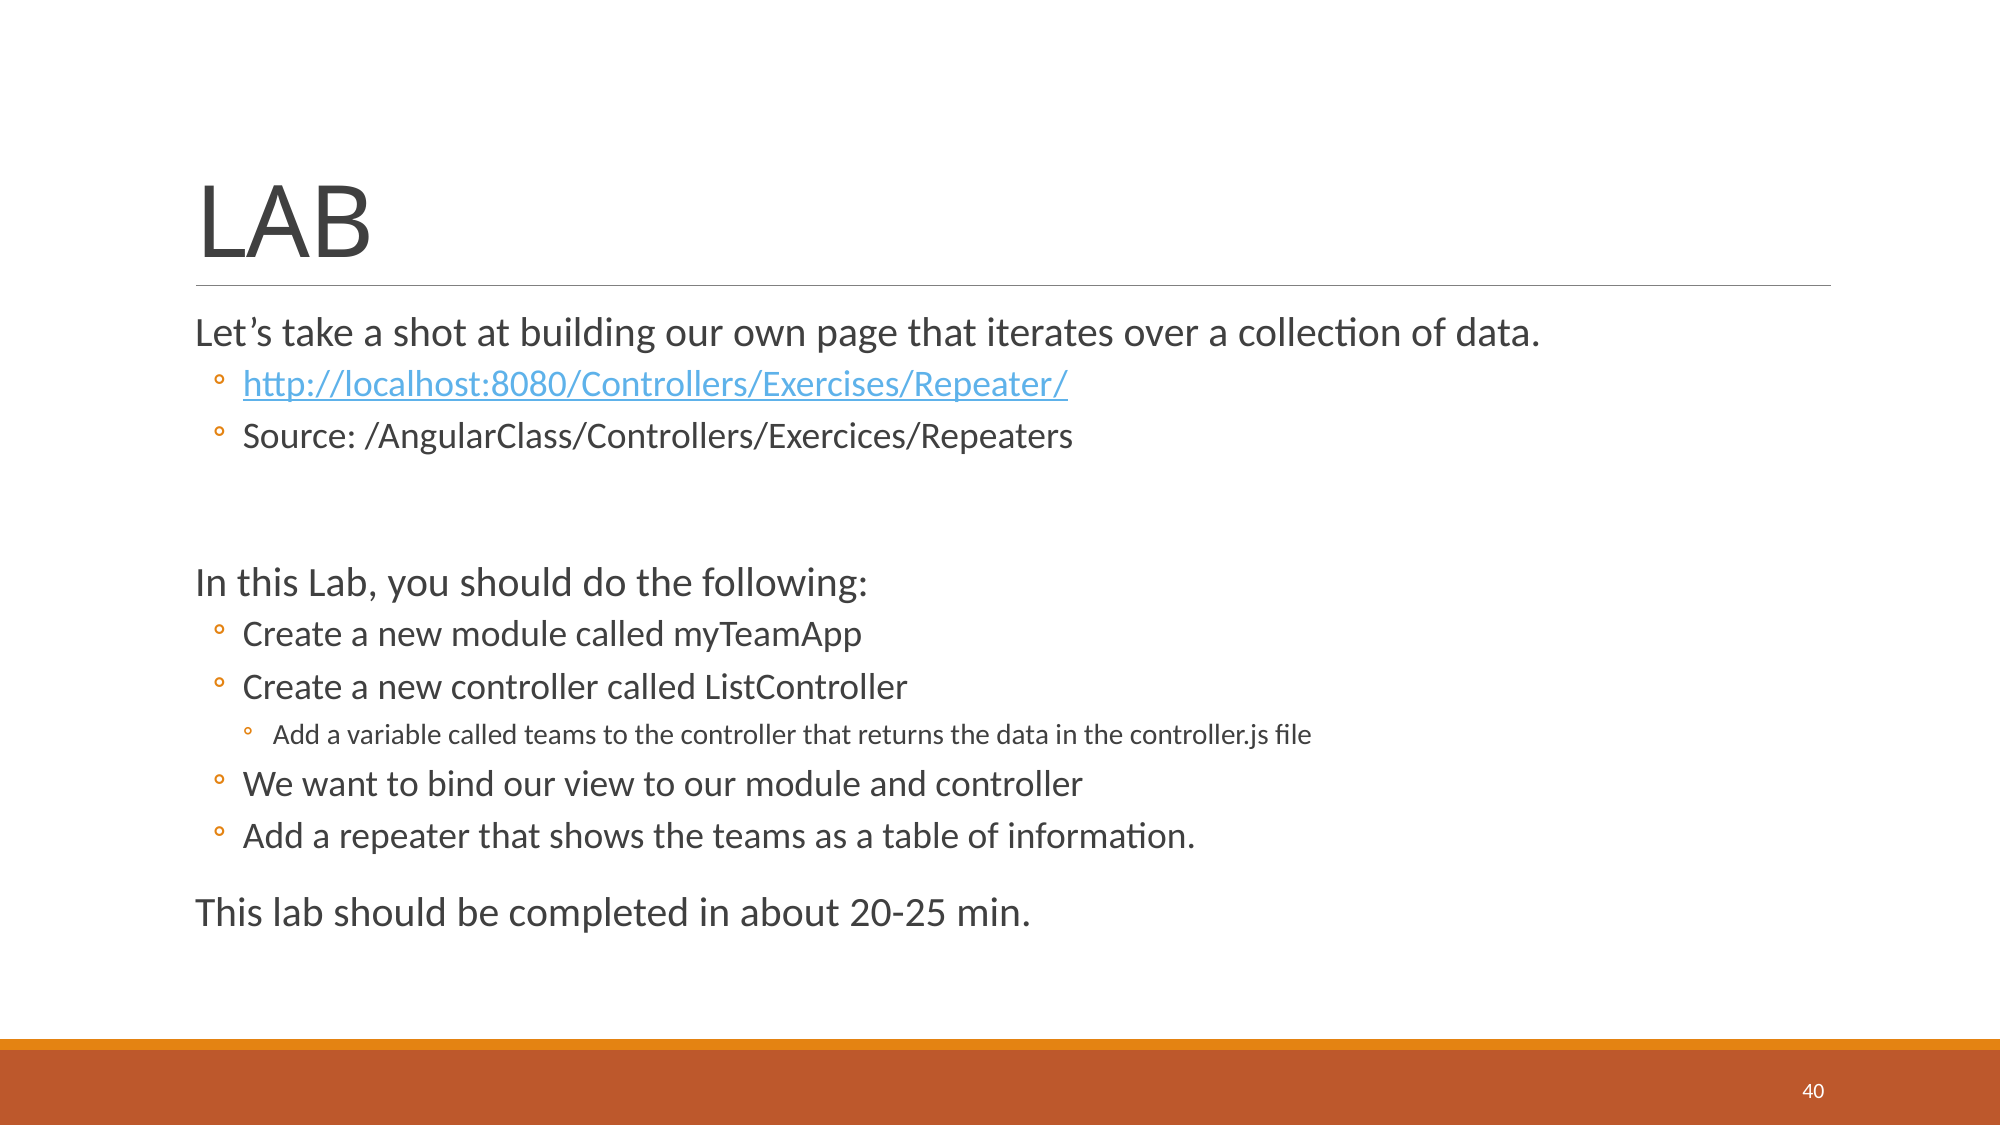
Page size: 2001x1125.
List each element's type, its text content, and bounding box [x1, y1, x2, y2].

list Let’s take a shot at building our own page that iterates over a collection of data. http://localhost:8080/Controllers/Exercises/Repeater/ Source: /AngularClass/Controllers/Exercices/Repeaters In this Lab, you should do the following: Create a new module called myTeamApp Create a new controller called ListController Add a variable called teams to the controller that returns the data in the controller.js file We want to bind our view to our module and controller Add a repeater that shows the teams as a table of information. This lab should be completed in about 20-25 min. [180, 302, 1830, 963]
title LAB [180, 47, 1830, 285]
slide_number 40 [1624, 1059, 1840, 1120]
